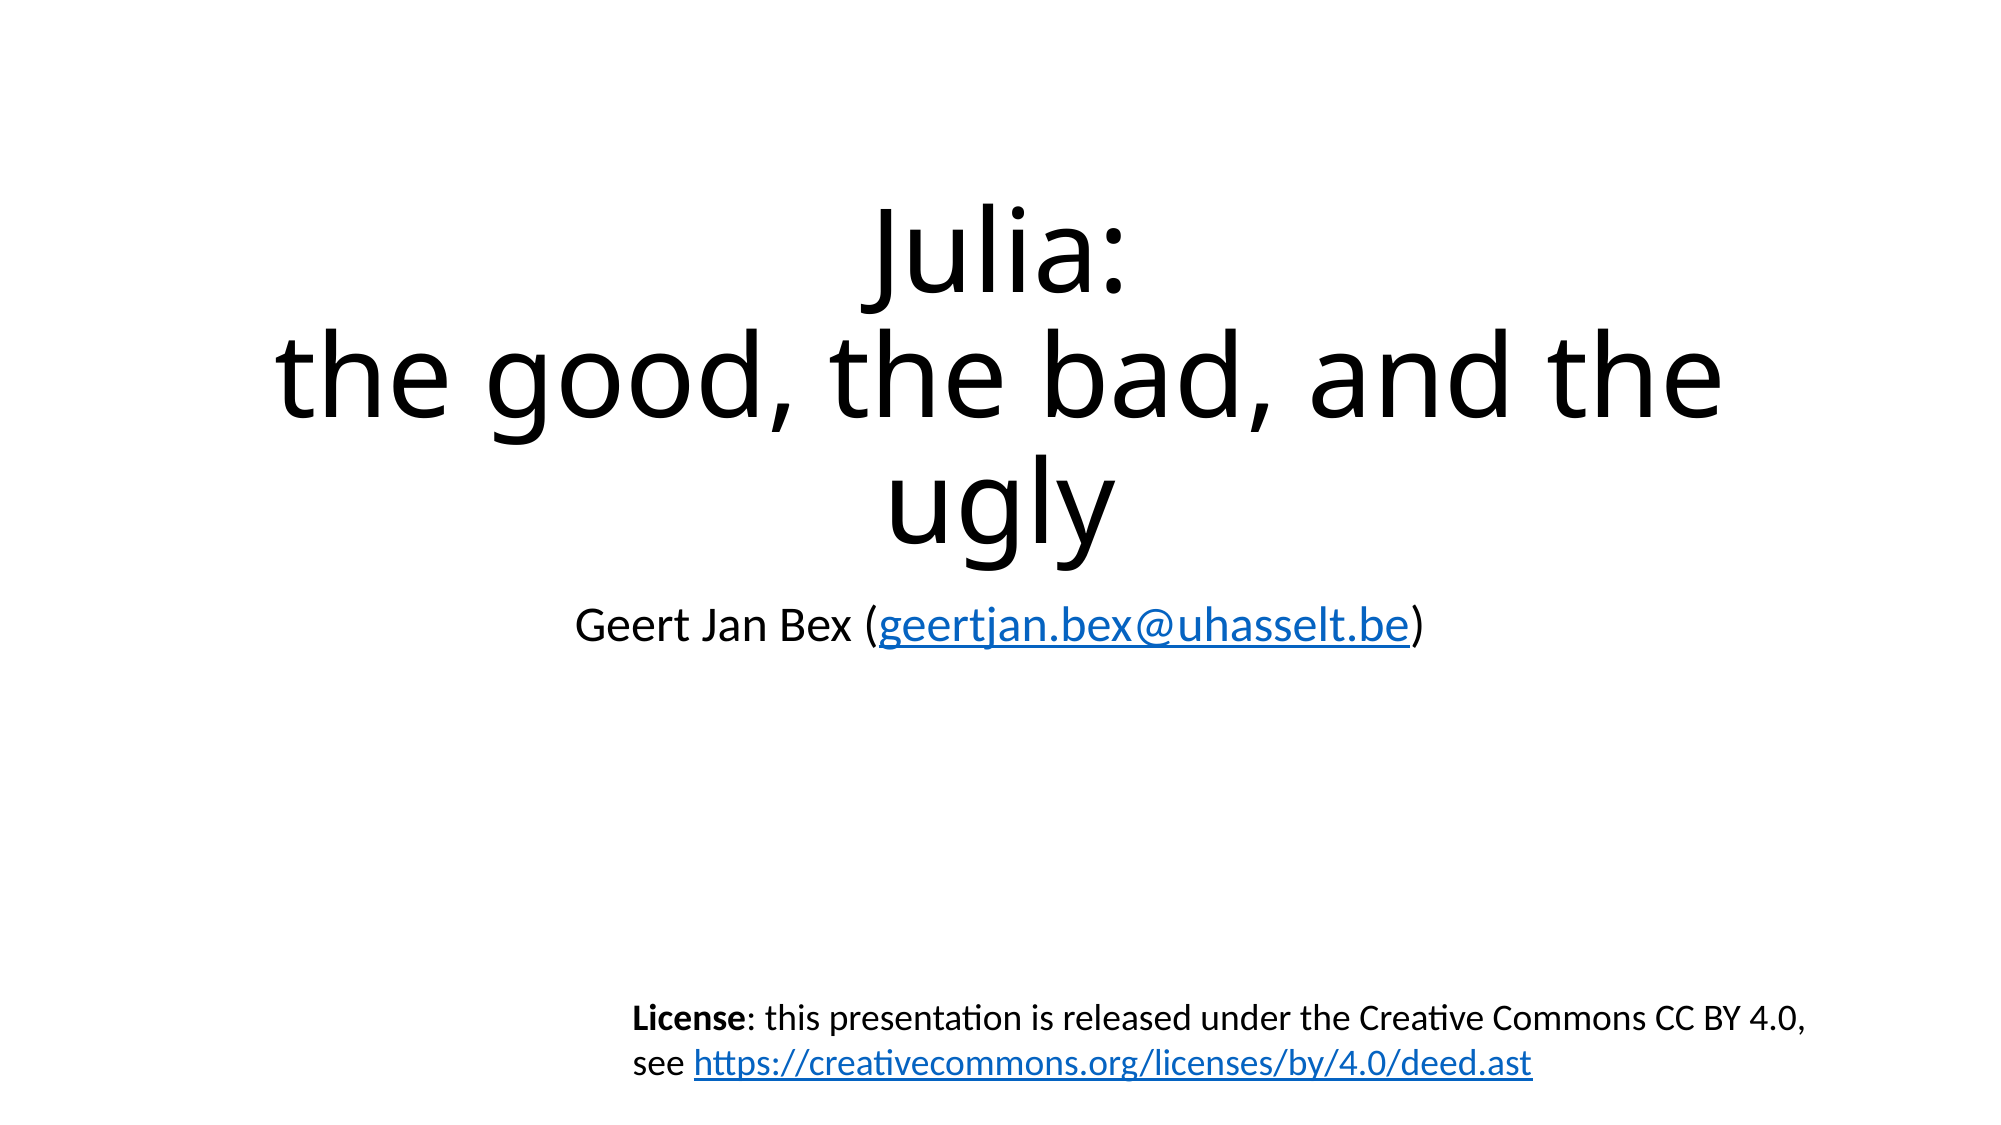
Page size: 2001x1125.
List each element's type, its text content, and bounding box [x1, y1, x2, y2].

title Julia: the good, the bad, and the ugly [249, 184, 1750, 576]
text_box License: this presentation is released under the Creative Commons CC BY 4.0, see https://creativecommons.org/licenses/by/4.0/deed.ast [617, 985, 1823, 1091]
subtitle Geert Jan Bex (geertjan.bex@uhasselt.be) [249, 590, 1750, 863]
